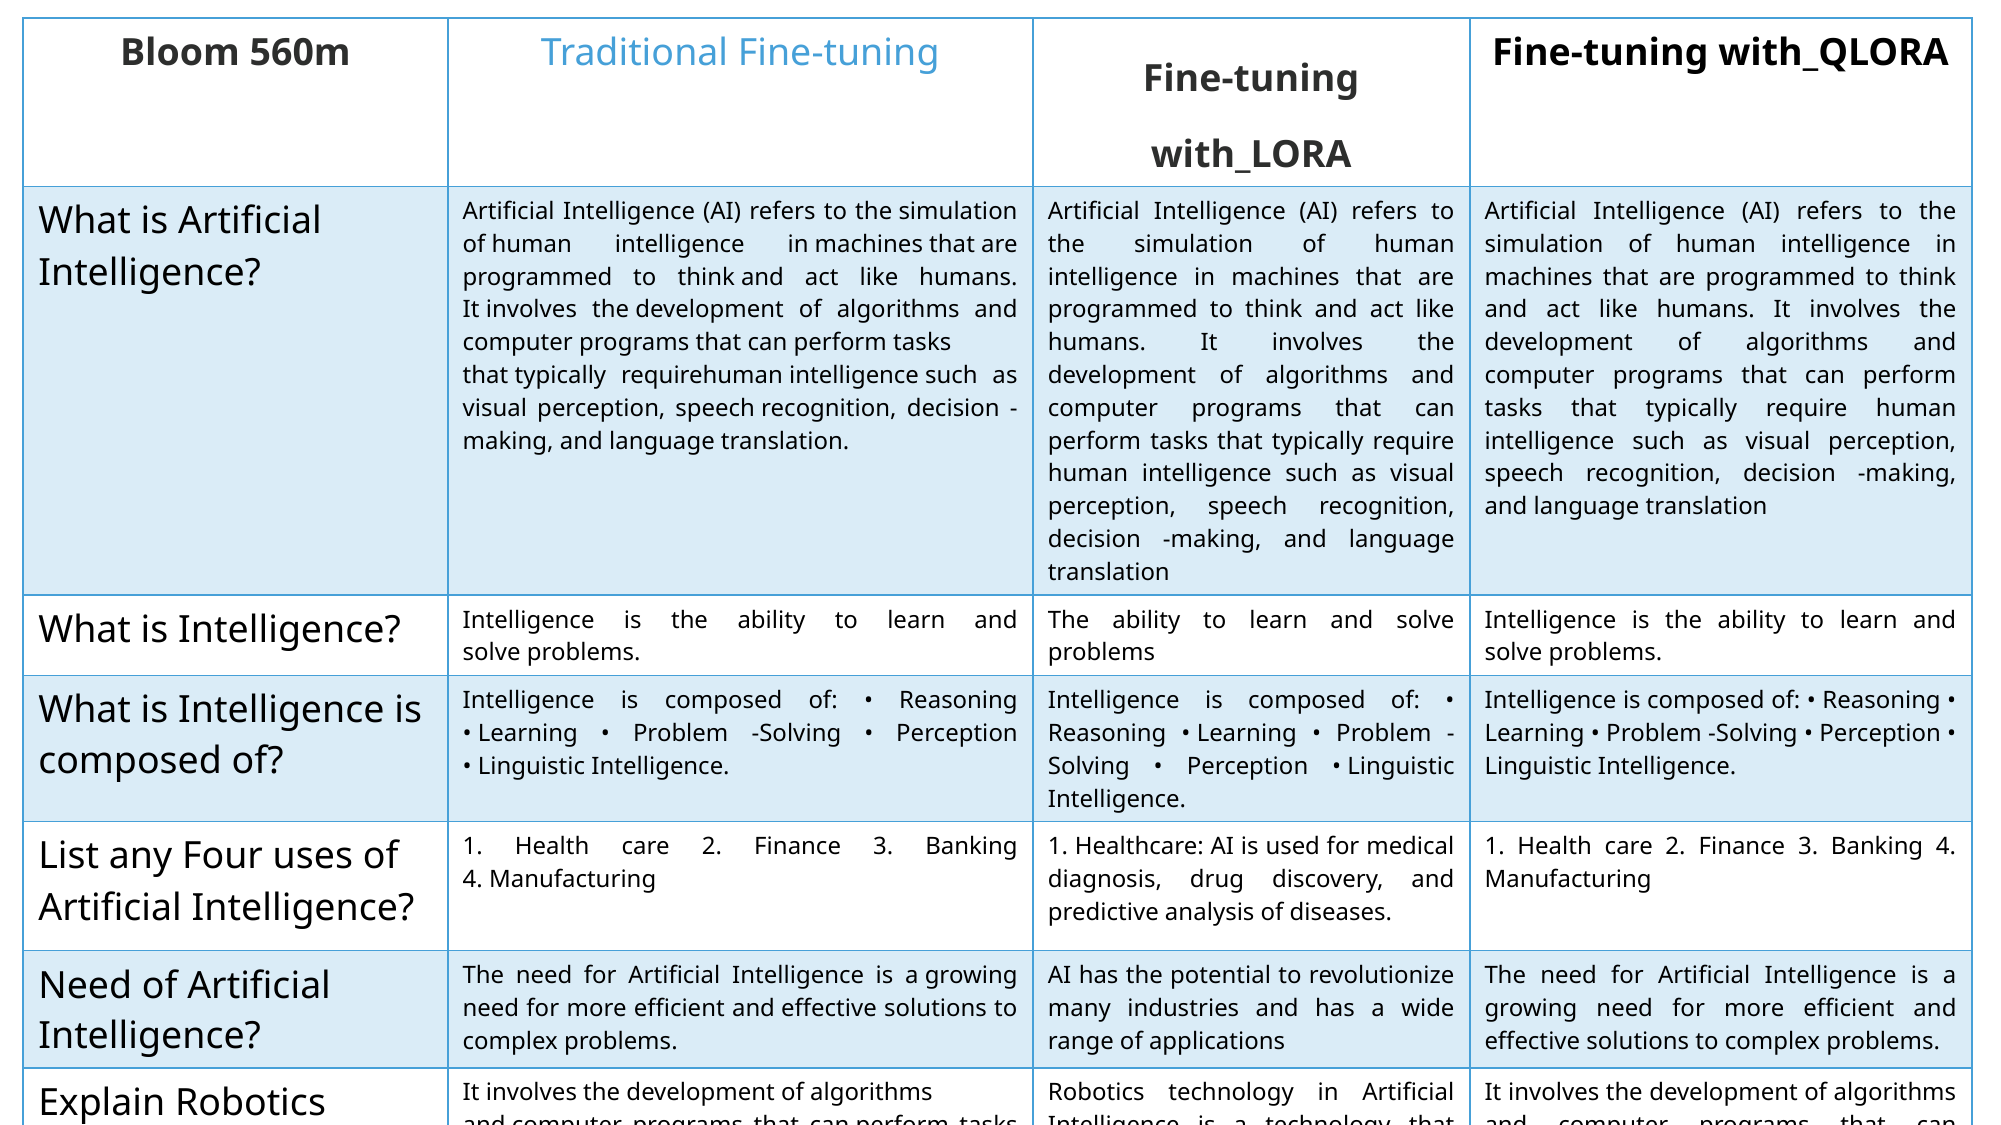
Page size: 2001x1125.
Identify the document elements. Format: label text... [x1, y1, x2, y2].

table_cell What is Intelligence is composed of? [24, 676, 447, 821]
table_cell Artificial Intelligence (AI) refers to the simulation of human intelligence in machines that are programmed to think and act like humans. It involves the development of algorithms and computer programs that can perform tasks that typically require human intelligence such as visual perception, speech recognition, decision -making, and language translation [1471, 187, 1971, 594]
table_cell Robotics technology in Artificial Intelligence is a technology that uses robotics to perform [1034, 1069, 1469, 1125]
table_cell Intelligence is composed of: • Reasoning • Learning • Problem -Solving • Perception • Linguistic Intelligence. [1471, 676, 1971, 821]
table_cell The ability to learn and solve problems [1034, 596, 1469, 675]
table_header Bloom 560m [24, 19, 447, 186]
table_header Traditional Fine-tuning [449, 19, 1032, 186]
table_cell List any Four uses of Artificial Intelligence? [24, 822, 447, 950]
table_header Fine-tuning with_LORA [1034, 19, 1469, 186]
table_cell What is Artificial Intelligence? [24, 187, 447, 594]
table_cell It involves the development of algorithms and computer programs that can perform tasks that typically require human intelligence such as visual perception, speech recognition, decision -making, and language translation. . [449, 1069, 1032, 1125]
table_cell Intelligence is composed of: • Reasoning • Learning • Problem -Solving • Perception • Linguistic Intelligence. [449, 676, 1032, 821]
table_cell Artificial Intelligence (AI) refers to the simulation of human intelligence in machines that are programmed to think and act like humans. It involves the development of algorithms and computer programs that can perform tasks that typically require human intelligence such as visual perception, speech recognition, decision -making, and language translation [1034, 187, 1469, 594]
table_cell Artificial Intelligence (AI) refers to the simulation of human intelligence in machines that are programmed to think and act like humans. It involves the development of algorithms and computer programs that can perform tasks that typically requirehuman intelligence such as visual perception, speech recognition, decision -making, and language translation. [449, 187, 1032, 594]
table_cell The need for Artificial Intelligence is a growing need for more efficient and effective solutions to complex problems. [449, 951, 1032, 1067]
table_cell Explain Robotics technology in Artificial Intelligence? [24, 1069, 447, 1125]
table_cell 1. Health care 2. Finance 3. Banking 4. Manufacturing [1471, 822, 1971, 950]
table_cell It involves the development of algorithms and computer programs that can perform tasks that typically require human intelligence such as visual perception, speech recognition [1471, 1069, 1971, 1125]
table_header Fine-tuning with_QLORA [1471, 19, 1971, 186]
table_cell The need for Artificial Intelligence is a growing need for more efficient and effective solutions to complex problems. [1471, 951, 1971, 1067]
table_cell What is Intelligence? [24, 596, 447, 675]
table_cell Intelligence is composed of: • Reasoning • Learning • Problem -Solving • Perception • Linguistic Intelligence. [1034, 676, 1469, 821]
table_cell 1. Health care 2. Finance 3. Banking 4. Manufacturing [449, 822, 1032, 950]
table_cell Intelligence is the ability to learn and solve problems. [449, 596, 1032, 675]
table_cell Need of Artificial Intelligence? [24, 951, 447, 1067]
table_cell Intelligence is the ability to learn and solve problems. [1471, 596, 1971, 675]
table_cell AI has the potential to revolutionize many industries and has a wide range of applications [1034, 951, 1469, 1067]
table_cell 1. Healthcare: AI is used for medical diagnosis, drug discovery, and predictive analysis of diseases. [1034, 822, 1469, 950]
